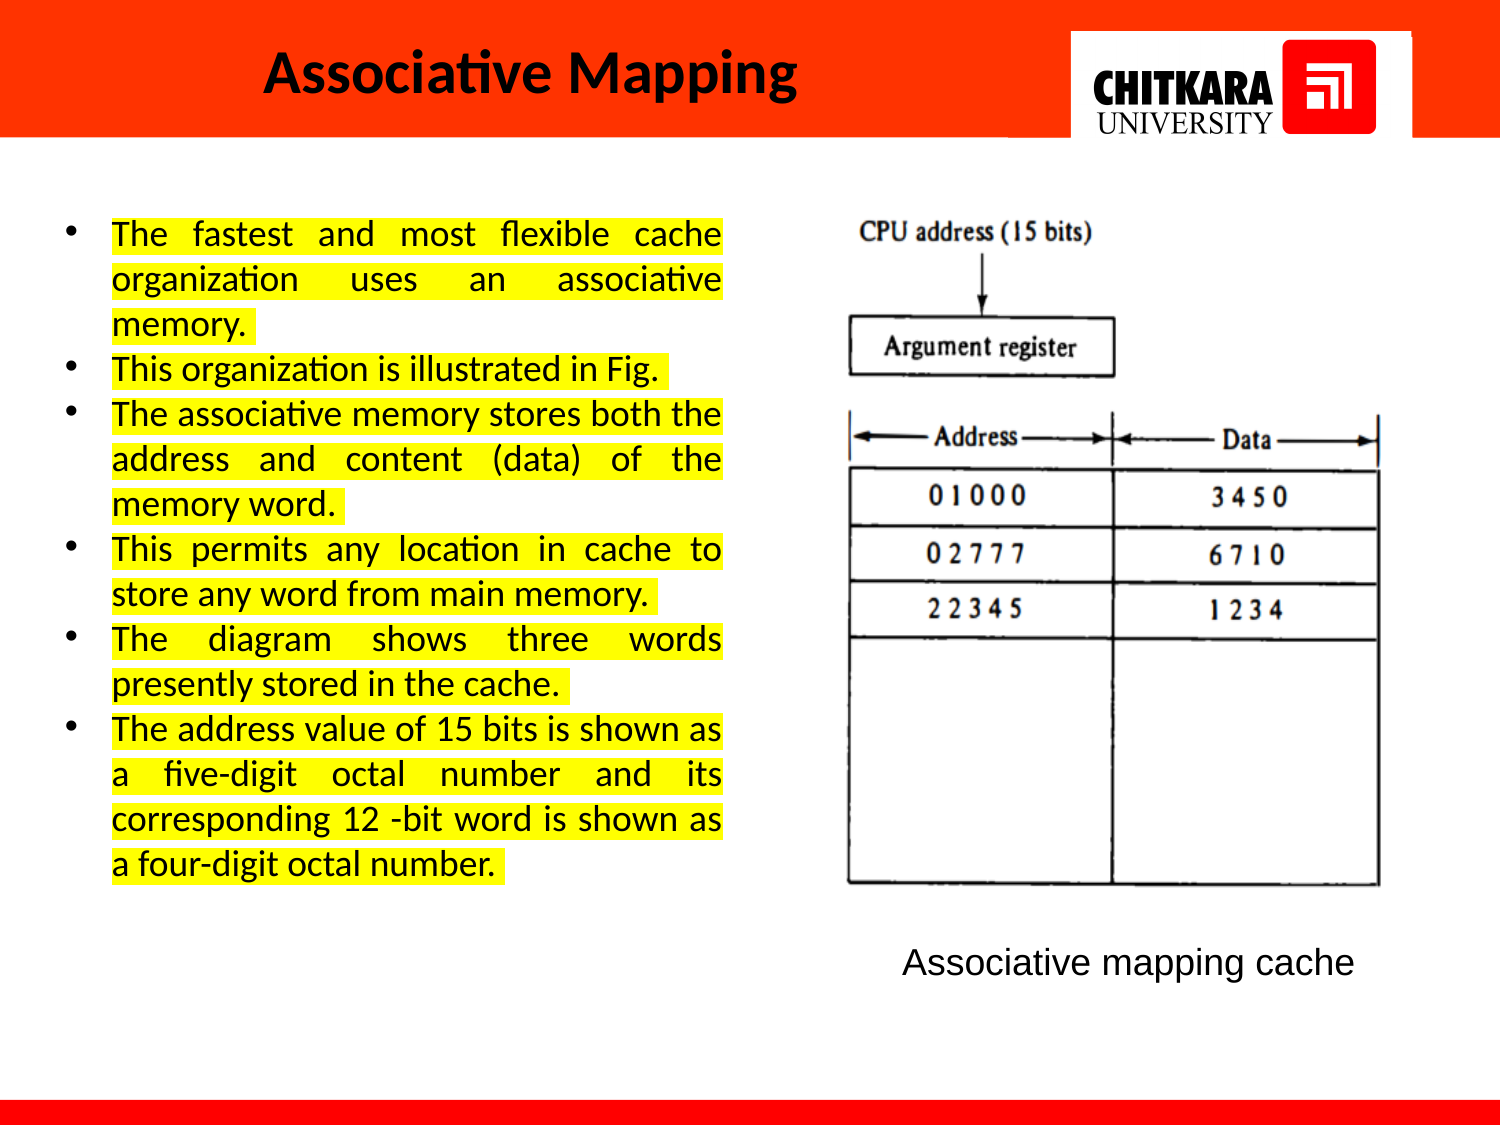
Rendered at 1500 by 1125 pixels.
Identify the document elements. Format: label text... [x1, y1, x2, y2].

text_box Associative mapping cache [887, 930, 1475, 991]
title Associative Mapping [0, 0, 1063, 138]
text_box The fastest and most flexible cache organization uses an associative memory. This organization is illustrated in Fig. The associative memory stores both the address and content (data) of the memory word. This permits any location in cache to store any word from main memory. The diagram shows three words presently stored in the cache. The address value of 15 bits is shown as a five-digit octal number and its corresponding 12 -bit word is shown as a four-digit octal number. [49, 201, 738, 891]
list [824, 199, 1422, 919]
picture [1074, 37, 1391, 138]
